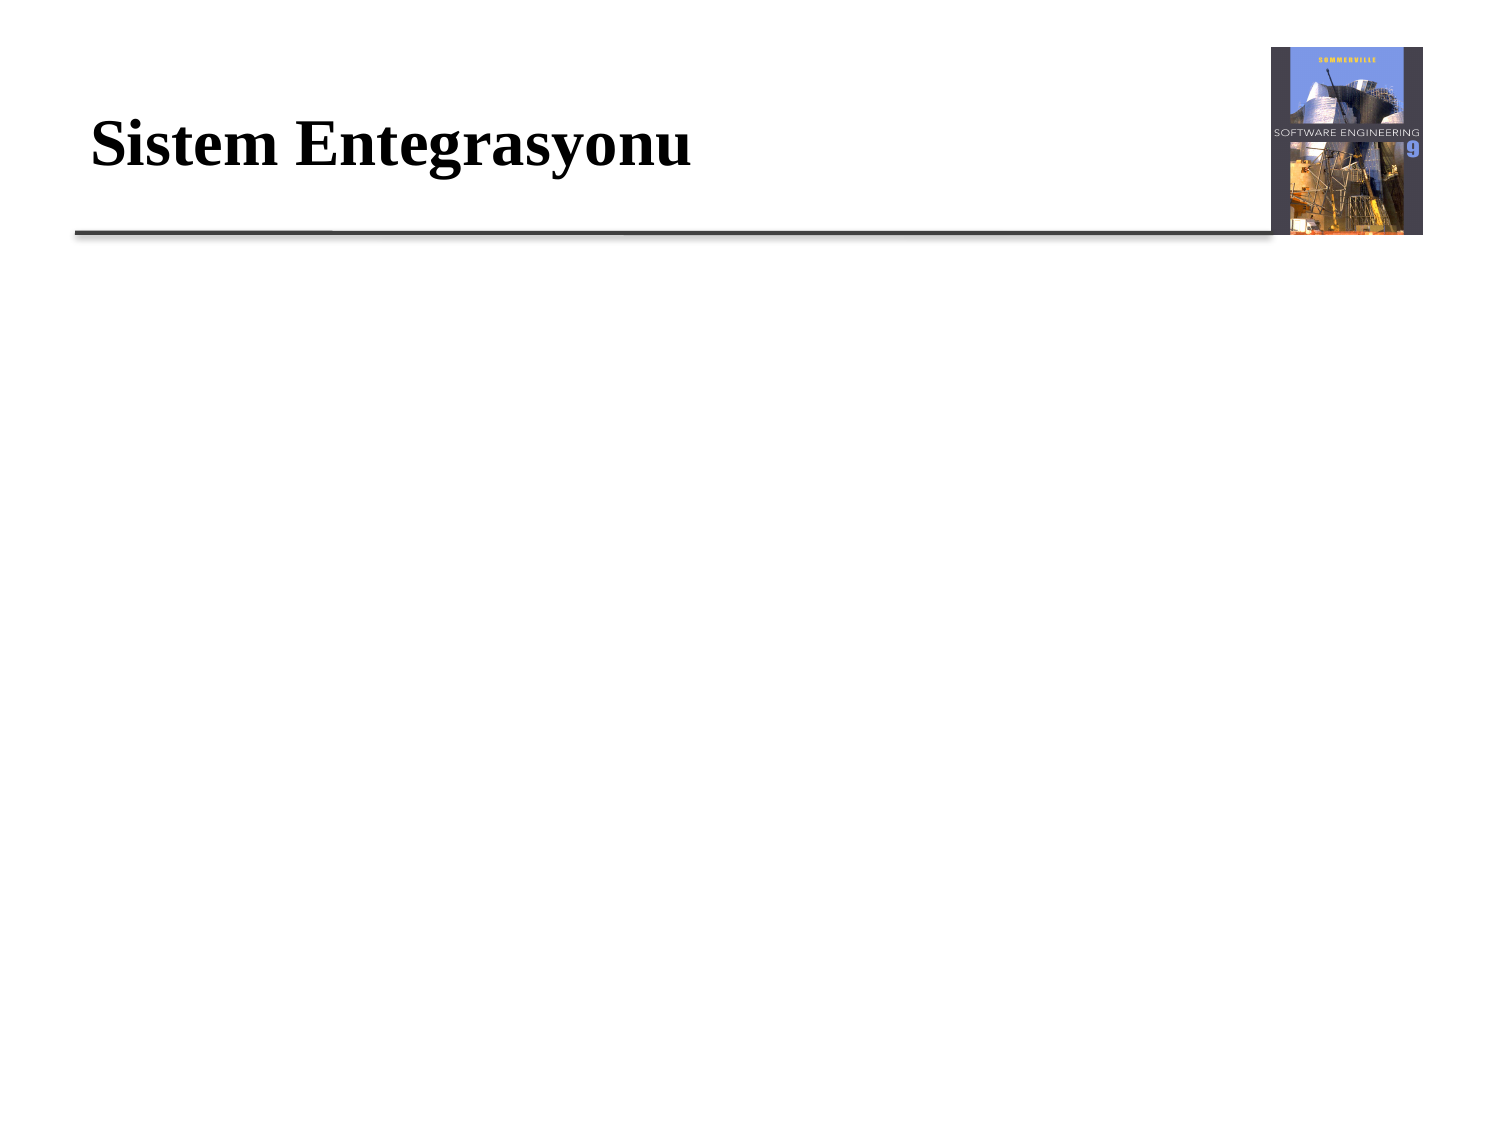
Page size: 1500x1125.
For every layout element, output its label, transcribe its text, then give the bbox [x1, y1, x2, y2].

title Sistem Entegrasyonu [74, 44, 1272, 233]
picture [1272, 47, 1423, 235]
